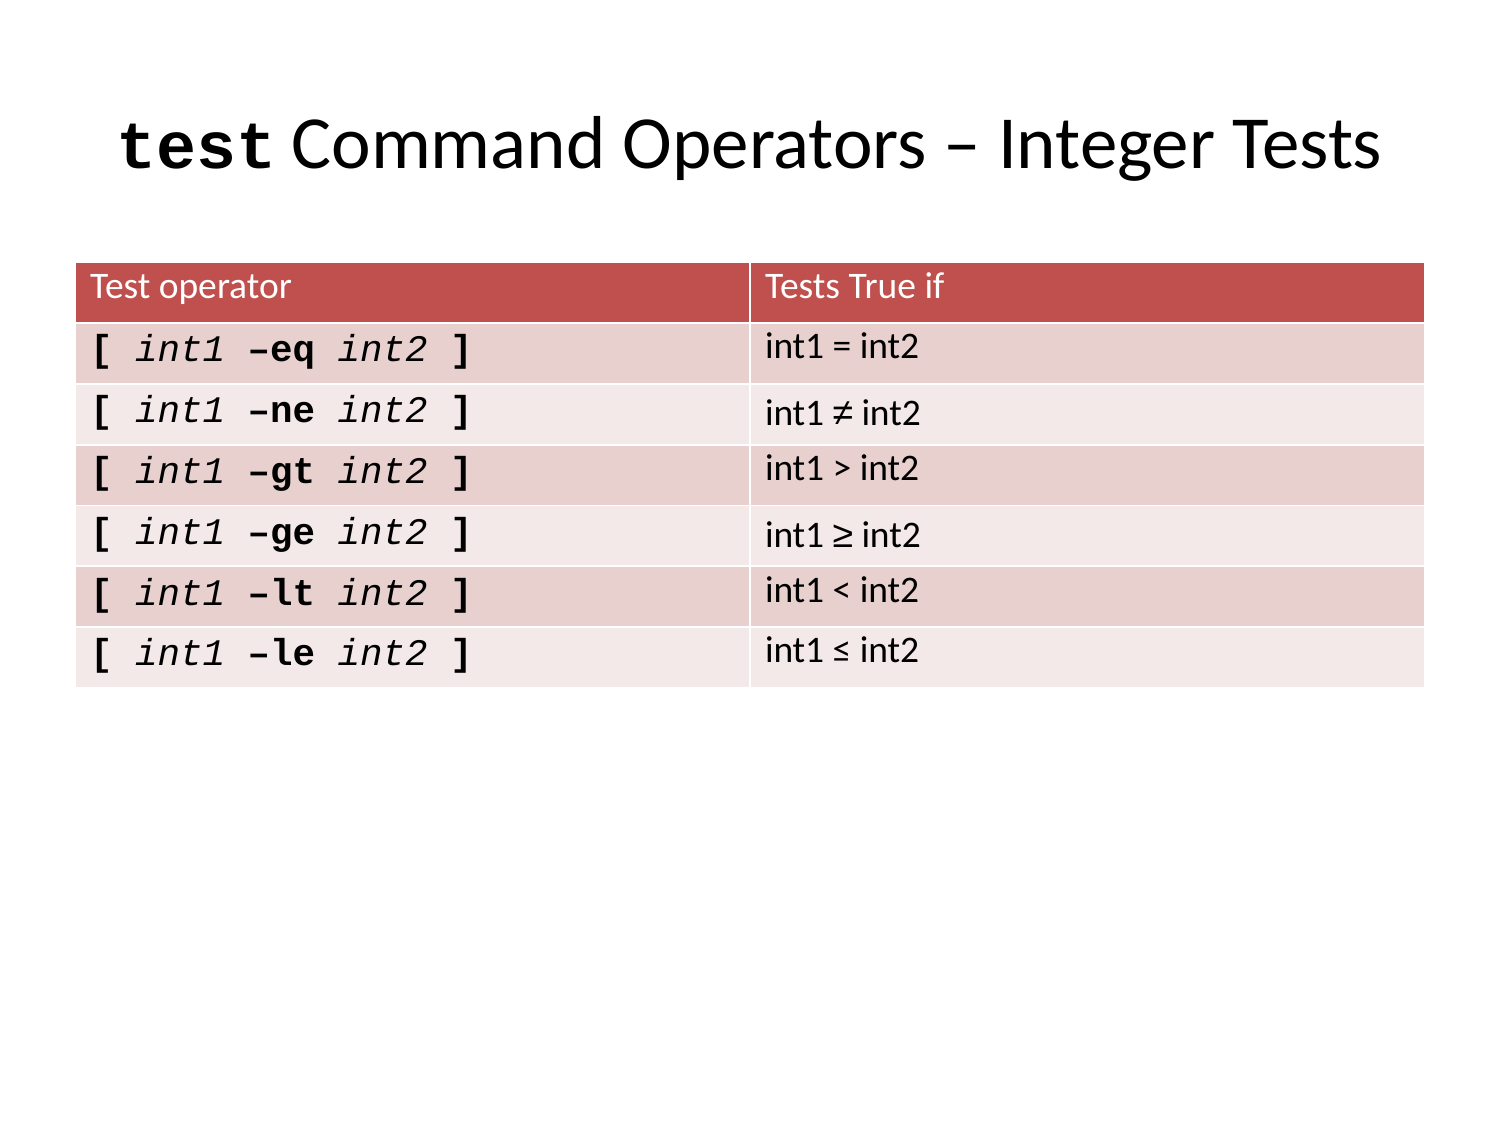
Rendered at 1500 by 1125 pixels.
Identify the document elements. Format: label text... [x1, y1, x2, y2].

table_cell [ int1 –eq int2 ] [76, 324, 749, 383]
table_cell int1 ≥ int2 [751, 506, 1424, 565]
table_cell int1 = int2 [751, 324, 1424, 383]
table_cell int1 ≠ int2 [751, 385, 1424, 444]
table_cell [ int1 –lt int2 ] [76, 567, 749, 626]
table_header Test operator [76, 263, 749, 322]
table_header Tests True if [751, 263, 1424, 322]
table_cell [ int1 –ne int2 ] [76, 385, 749, 444]
table_cell int1 < int2 [751, 567, 1424, 626]
table_cell [ int1 –le int2 ] [76, 628, 749, 687]
table_cell int1 ≤ int2 [751, 628, 1424, 687]
table_cell [ int1 –ge int2 ] [76, 506, 749, 565]
title test Command Operators – Integer Tests [75, 45, 1425, 233]
table_cell [ int1 –gt int2 ] [76, 446, 749, 505]
table_cell int1 > int2 [751, 446, 1424, 505]
